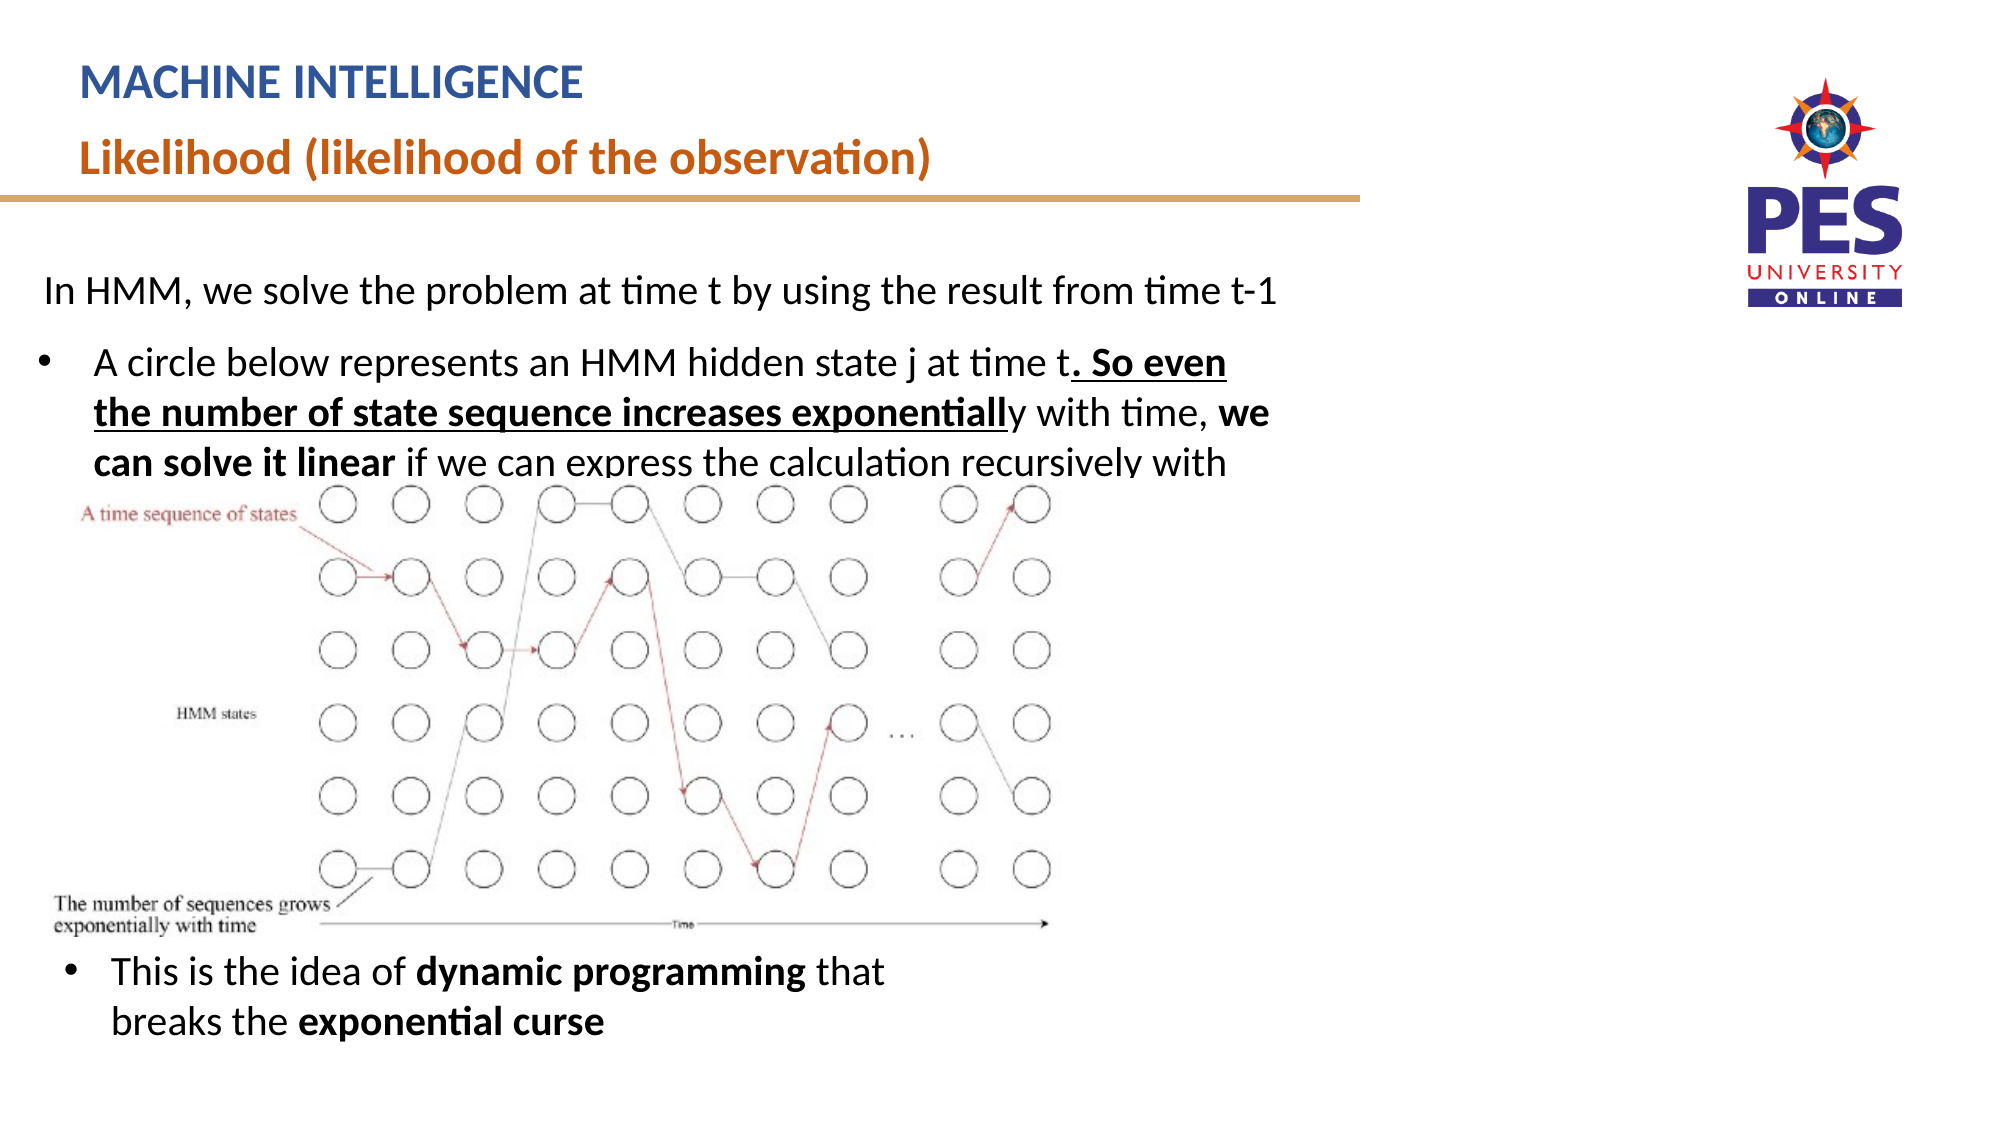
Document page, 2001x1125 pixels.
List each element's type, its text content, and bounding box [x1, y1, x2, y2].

picture [1748, 76, 1902, 307]
text_box In HMM, we solve the problem at time t by using the result from time t-1 [28, 255, 1294, 321]
text_box This is the idea of dynamic programming that breaks the exponential curse [49, 937, 1013, 1052]
text_box MACHINE INTELLIGENCE [64, 41, 1295, 116]
text_box A circle below represents an HMM hidden state j at time t. So even the number of state sequence increases exponentially with time, we can solve it linear if we can express the calculation recursively with time. [22, 327, 1295, 543]
text_box Likelihood (likelihood of the observation) [64, 116, 1377, 192]
picture [49, 478, 1143, 937]
